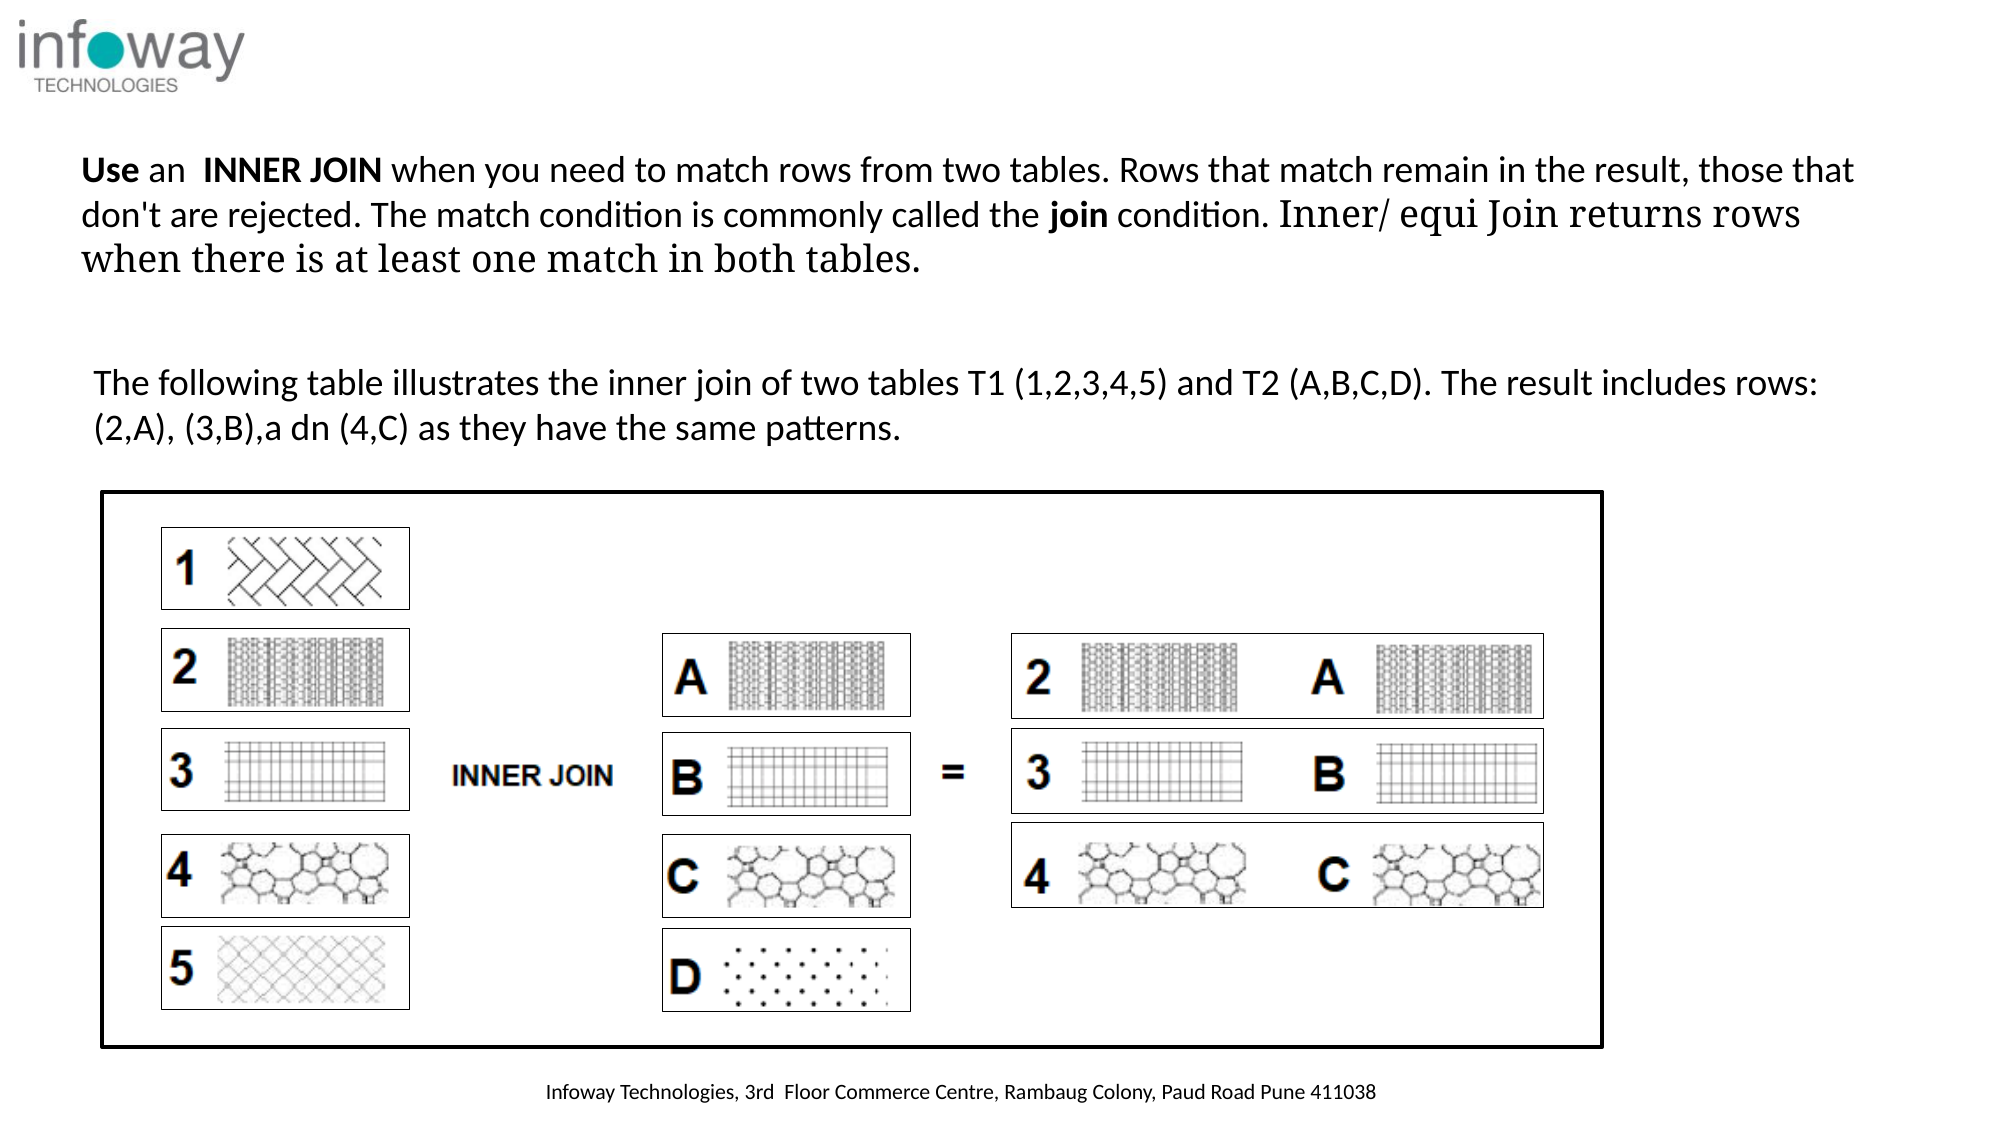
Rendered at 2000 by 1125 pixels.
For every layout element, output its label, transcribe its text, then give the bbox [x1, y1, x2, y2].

text_box Use an INNER JOIN when you need to match rows from two tables. Rows that match remain in the result, those that don't are rejected. The match condition is commonly called the join condition. Inner/ equi Join returns rows when there is at least one match in both tables. [66, 137, 1922, 287]
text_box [101, 491, 1603, 1048]
text_box Infoway Technologies, 3rd Floor Commerce Centre, Rambaug Colony, Paud Road Pune 411038 [531, 1070, 1417, 1125]
picture [19, 18, 245, 93]
text_box The following table illustrates the inner join of two tables T1 (1,2,3,4,5) and T2 (A,B,C,D). The result includes rows: (2,A), (3,B),a dn (4,C) as they have the same patterns. [78, 350, 1874, 455]
